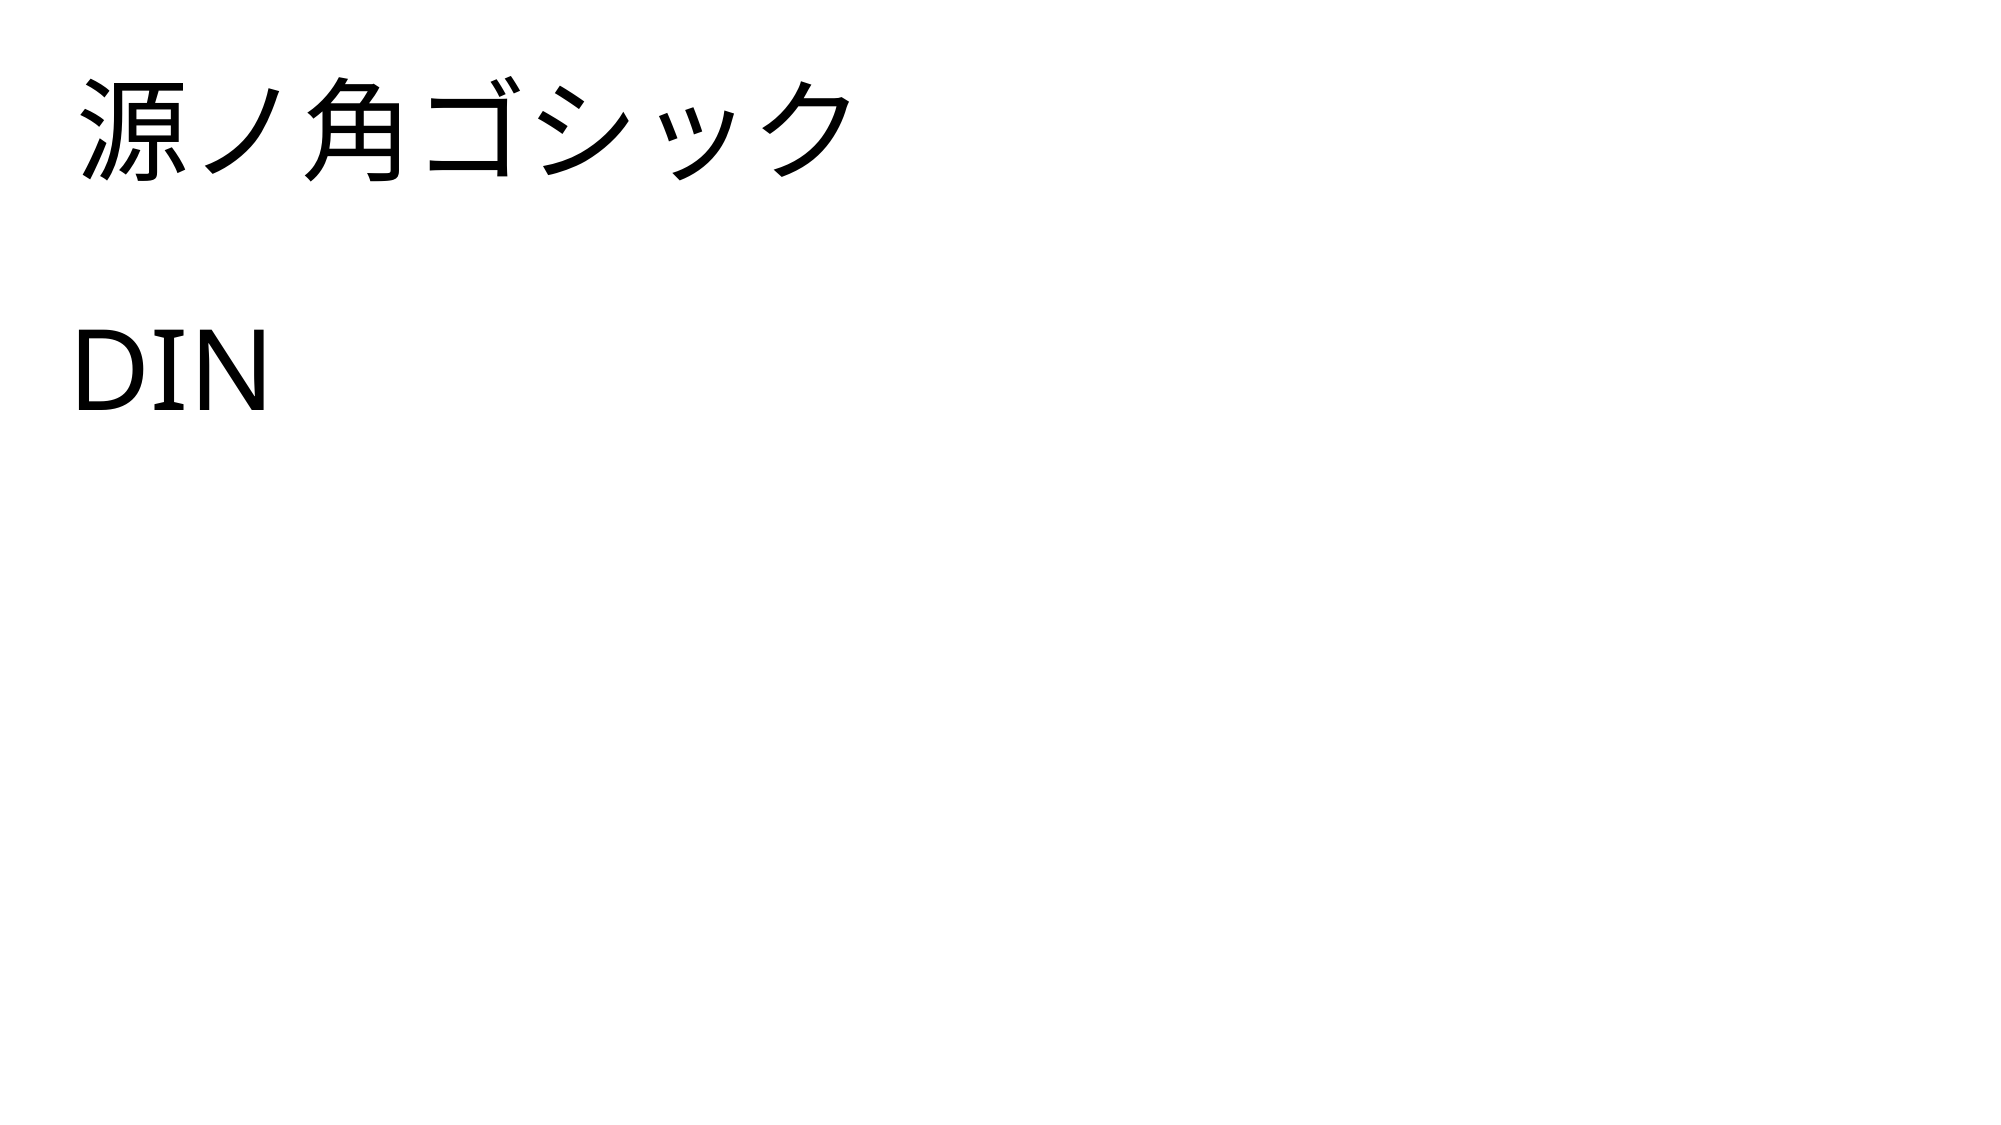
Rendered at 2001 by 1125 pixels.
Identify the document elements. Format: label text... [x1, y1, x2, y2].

text_box DIN [53, 289, 290, 440]
text_box 源ノ角ゴシック [61, 52, 880, 203]
